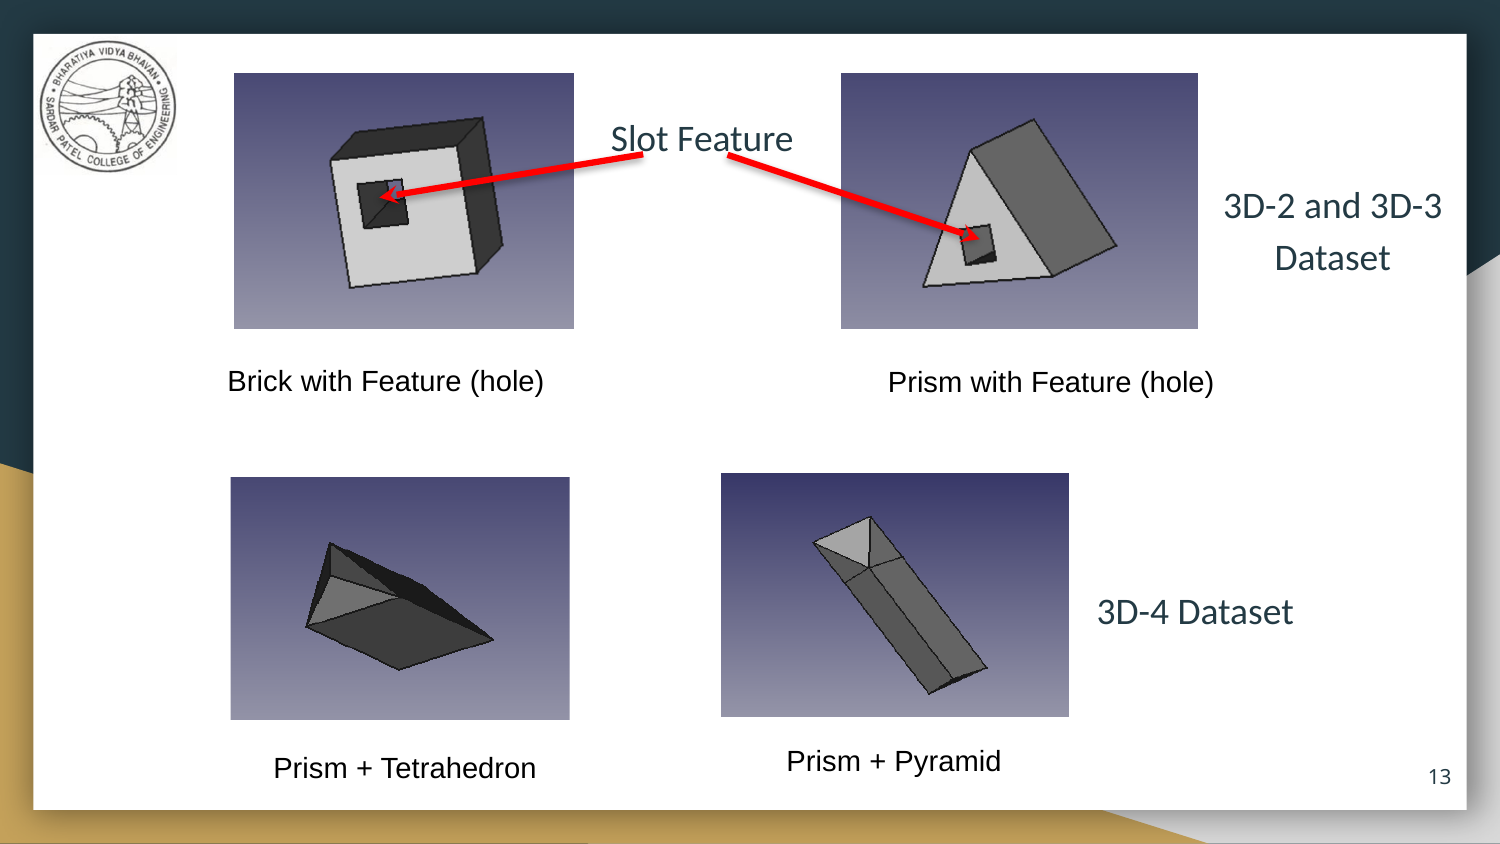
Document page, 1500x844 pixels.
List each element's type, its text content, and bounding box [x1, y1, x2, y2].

text_box Prism + Tetrahedron [235, 728, 576, 787]
picture [841, 73, 1199, 329]
picture [234, 73, 574, 329]
slide_number ‹#› [1376, 745, 1467, 810]
text_box Prism + Pyramid [771, 726, 1127, 785]
text_box Slot Feature [590, 92, 815, 151]
text_box 3D-4 Dataset [1073, 565, 1332, 624]
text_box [379, 154, 644, 198]
text_box Prism with Feature (hole) [855, 342, 1248, 401]
picture [34, 35, 178, 178]
text_box Brick with Feature (hole) [183, 341, 589, 400]
picture [720, 472, 1069, 718]
picture [230, 477, 570, 720]
text_box 3D-2 and 3D-3 Dataset [1203, 159, 1469, 272]
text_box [727, 154, 981, 240]
